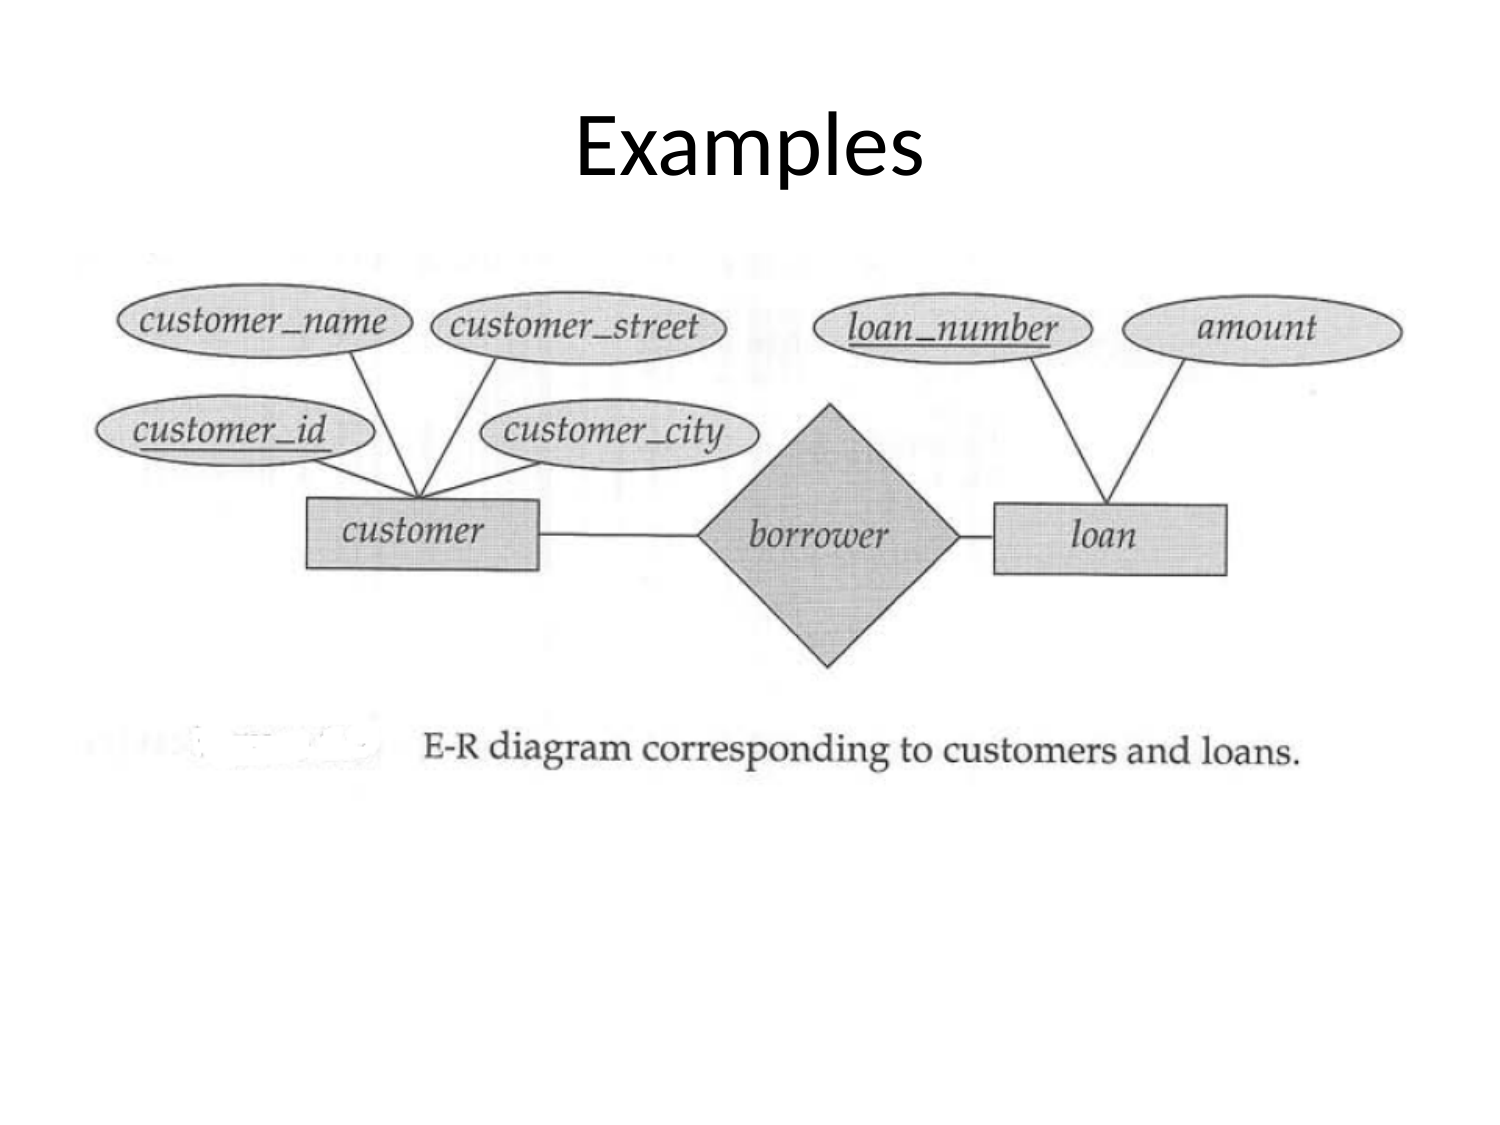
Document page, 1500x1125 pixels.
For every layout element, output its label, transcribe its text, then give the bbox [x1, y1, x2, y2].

picture [74, 252, 1426, 873]
title Examples [75, 45, 1425, 233]
